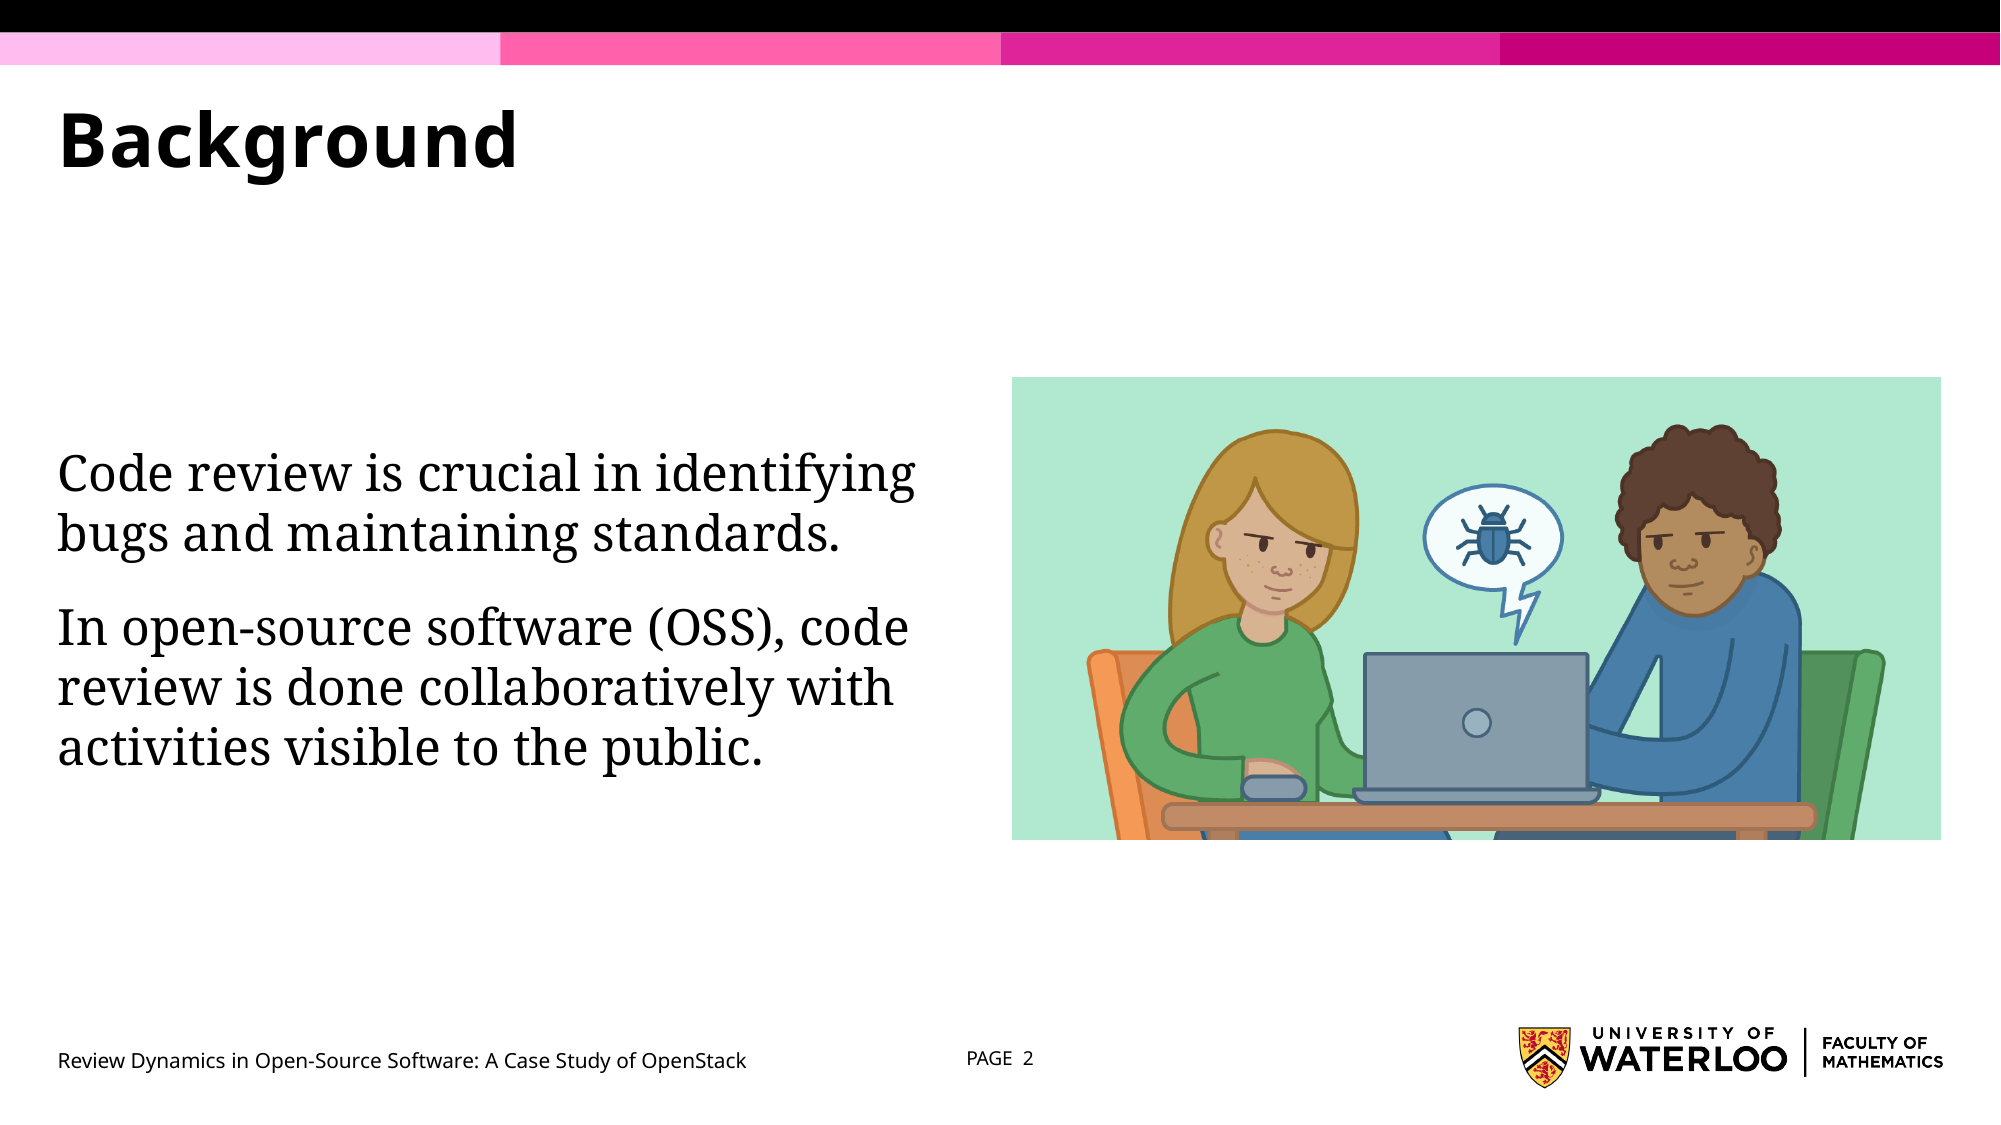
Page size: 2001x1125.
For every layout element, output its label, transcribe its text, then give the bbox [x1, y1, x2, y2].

slide_number PAGE 2 [916, 1039, 1084, 1081]
picture [1012, 377, 1941, 840]
title Background [42, 71, 1941, 219]
footer Review Dynamics in Open-Source Software: A Case Study of OpenStack [42, 1039, 900, 1081]
list Code review is crucial in identifying bugs and maintaining standards. In open-source software (OSS), code review is done collaboratively with activities visible to the public. [42, 231, 960, 985]
picture [1461, 983, 2000, 1125]
